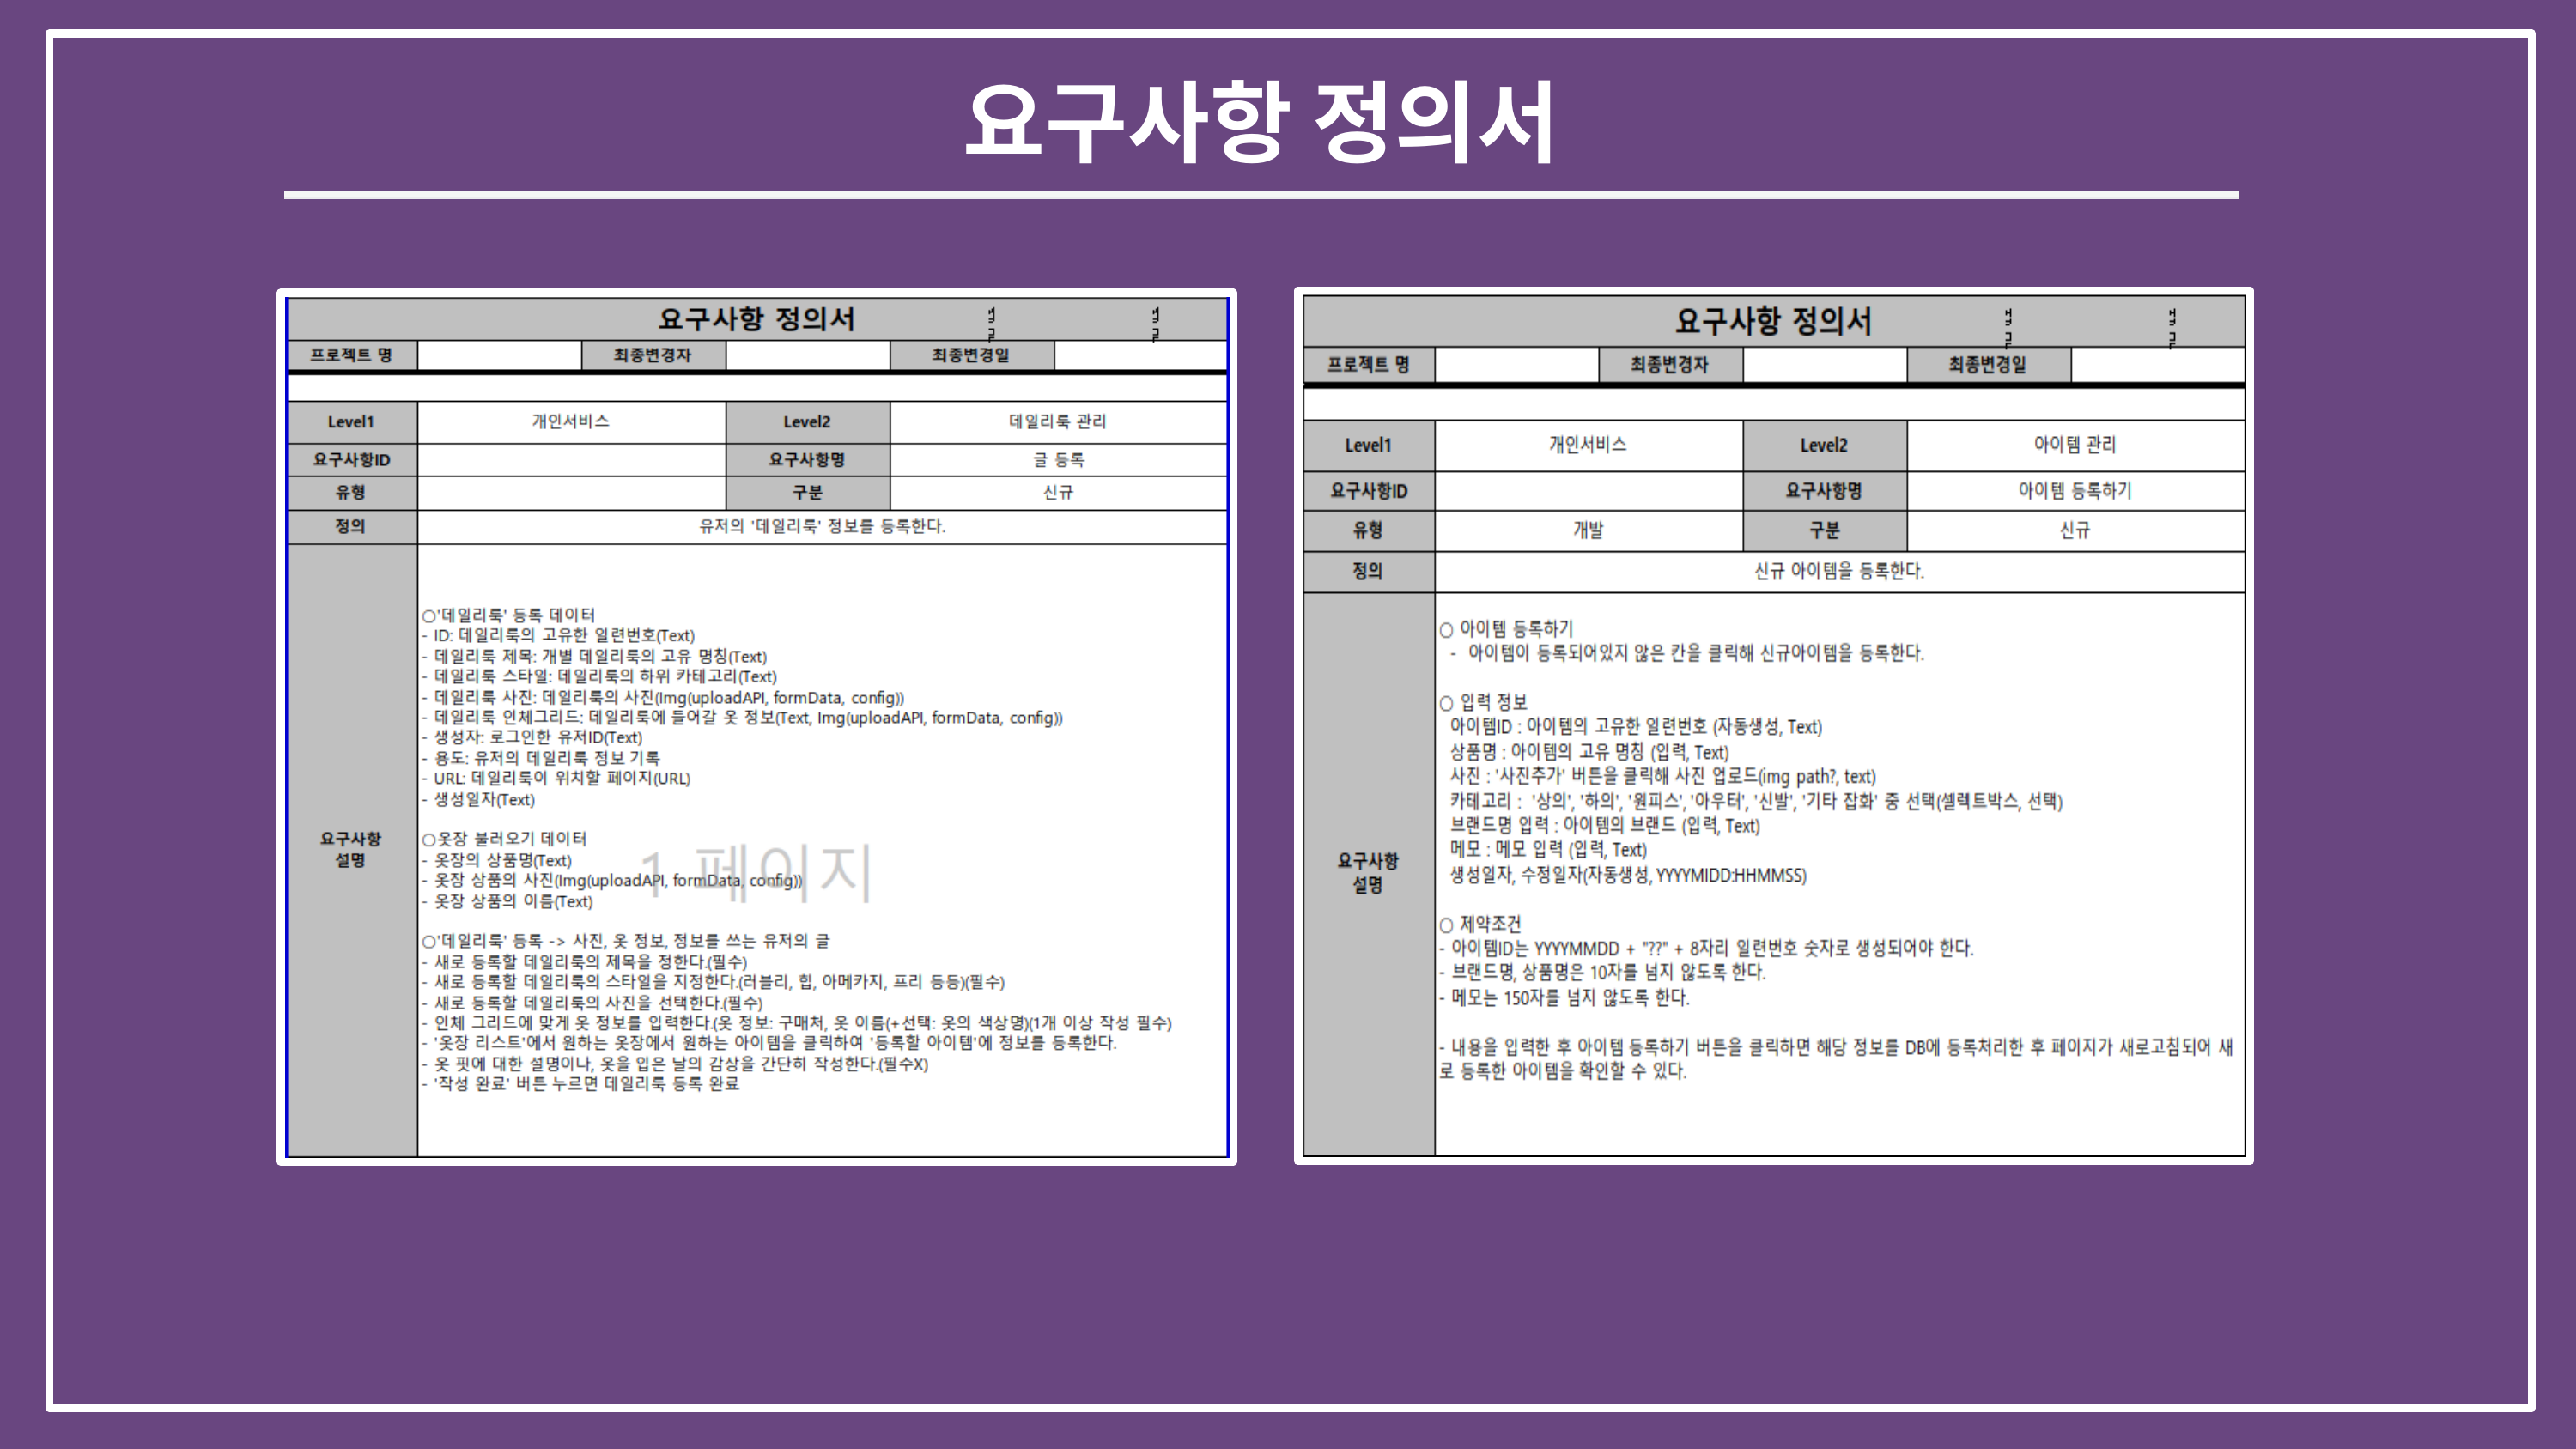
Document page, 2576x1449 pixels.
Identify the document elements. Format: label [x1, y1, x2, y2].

picture [284, 191, 2239, 199]
text_box [47, 1410, 2533, 1418]
picture [1301, 294, 2247, 1158]
picture [284, 296, 1230, 1158]
text_box [47, 32, 2533, 1410]
